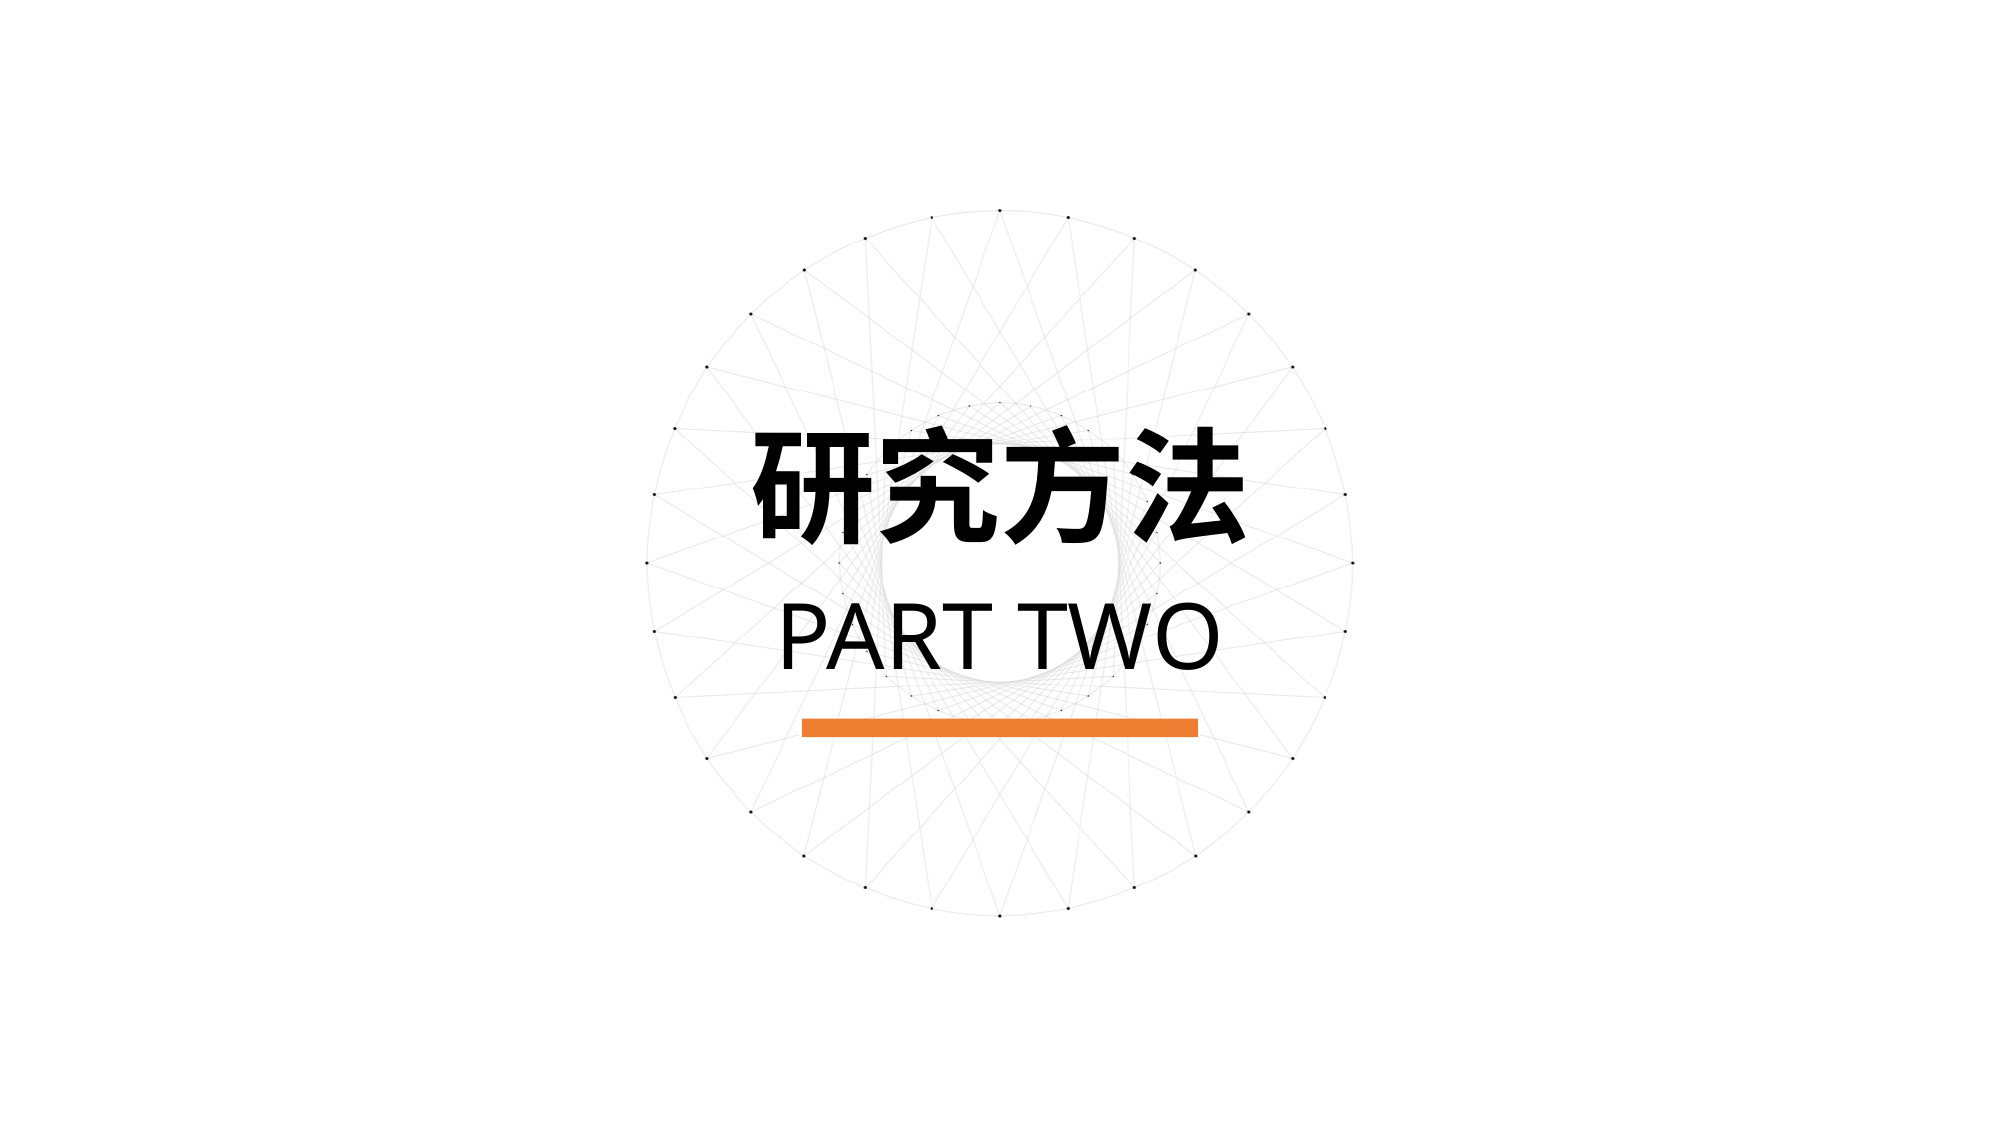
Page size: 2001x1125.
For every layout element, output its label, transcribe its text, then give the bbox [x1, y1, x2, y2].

text_box [801, 718, 1199, 738]
picture [663, 699, 1348, 932]
list PART TWO [381, 581, 1619, 699]
picture [672, 193, 1339, 404]
list 研究方法 [381, 404, 1619, 581]
